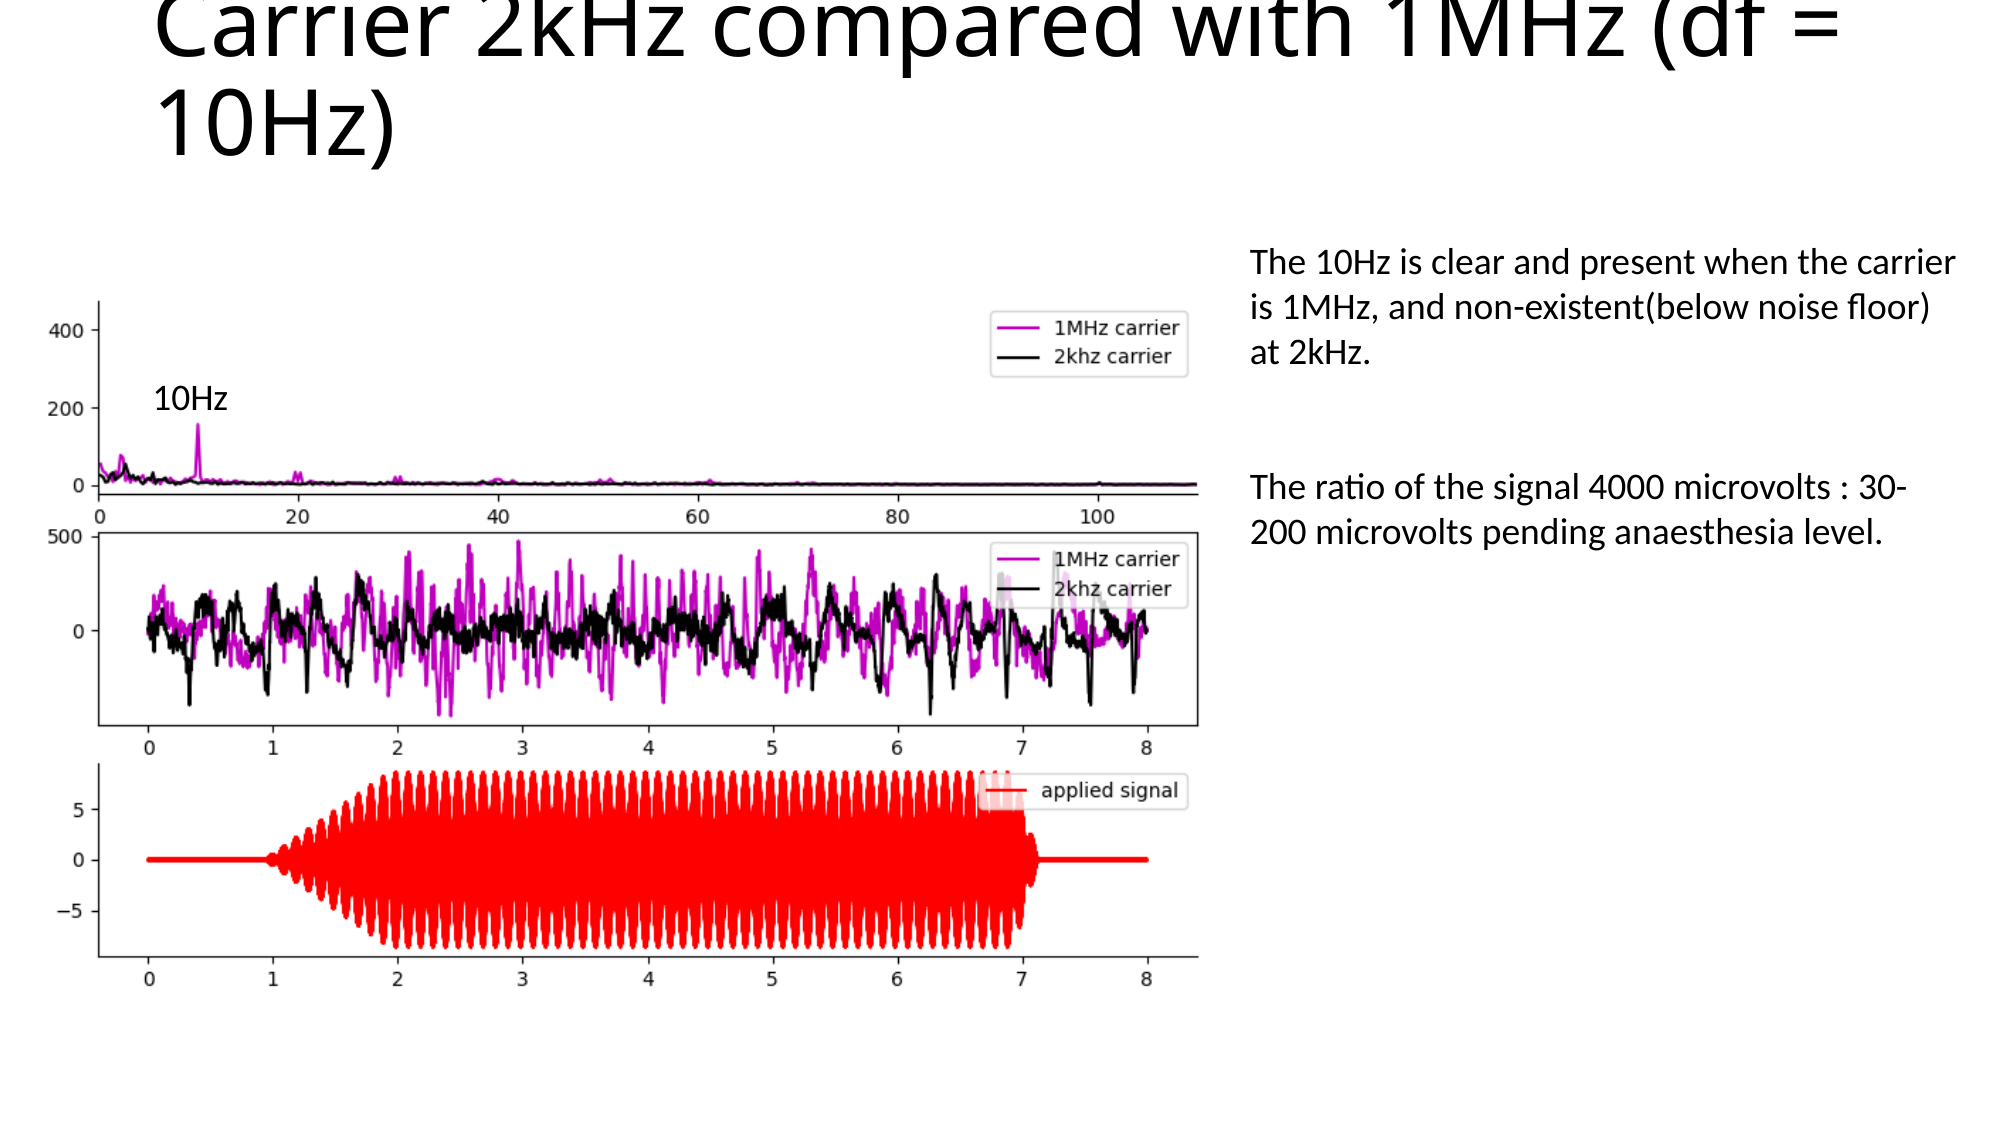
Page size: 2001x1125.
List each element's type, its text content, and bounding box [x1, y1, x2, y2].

text_box The 10Hz is clear and present when the carrier is 1MHz, and non-existent(below noise floor) at 2kHz. The ratio of the signal 4000 microvolts : 30-200 microvolts pending anaesthesia level. [1235, 229, 1978, 559]
title Carrier 2kHz compared with 1MHz (df = 10Hz) [137, 5, 1863, 148]
picture [22, 203, 1221, 1054]
